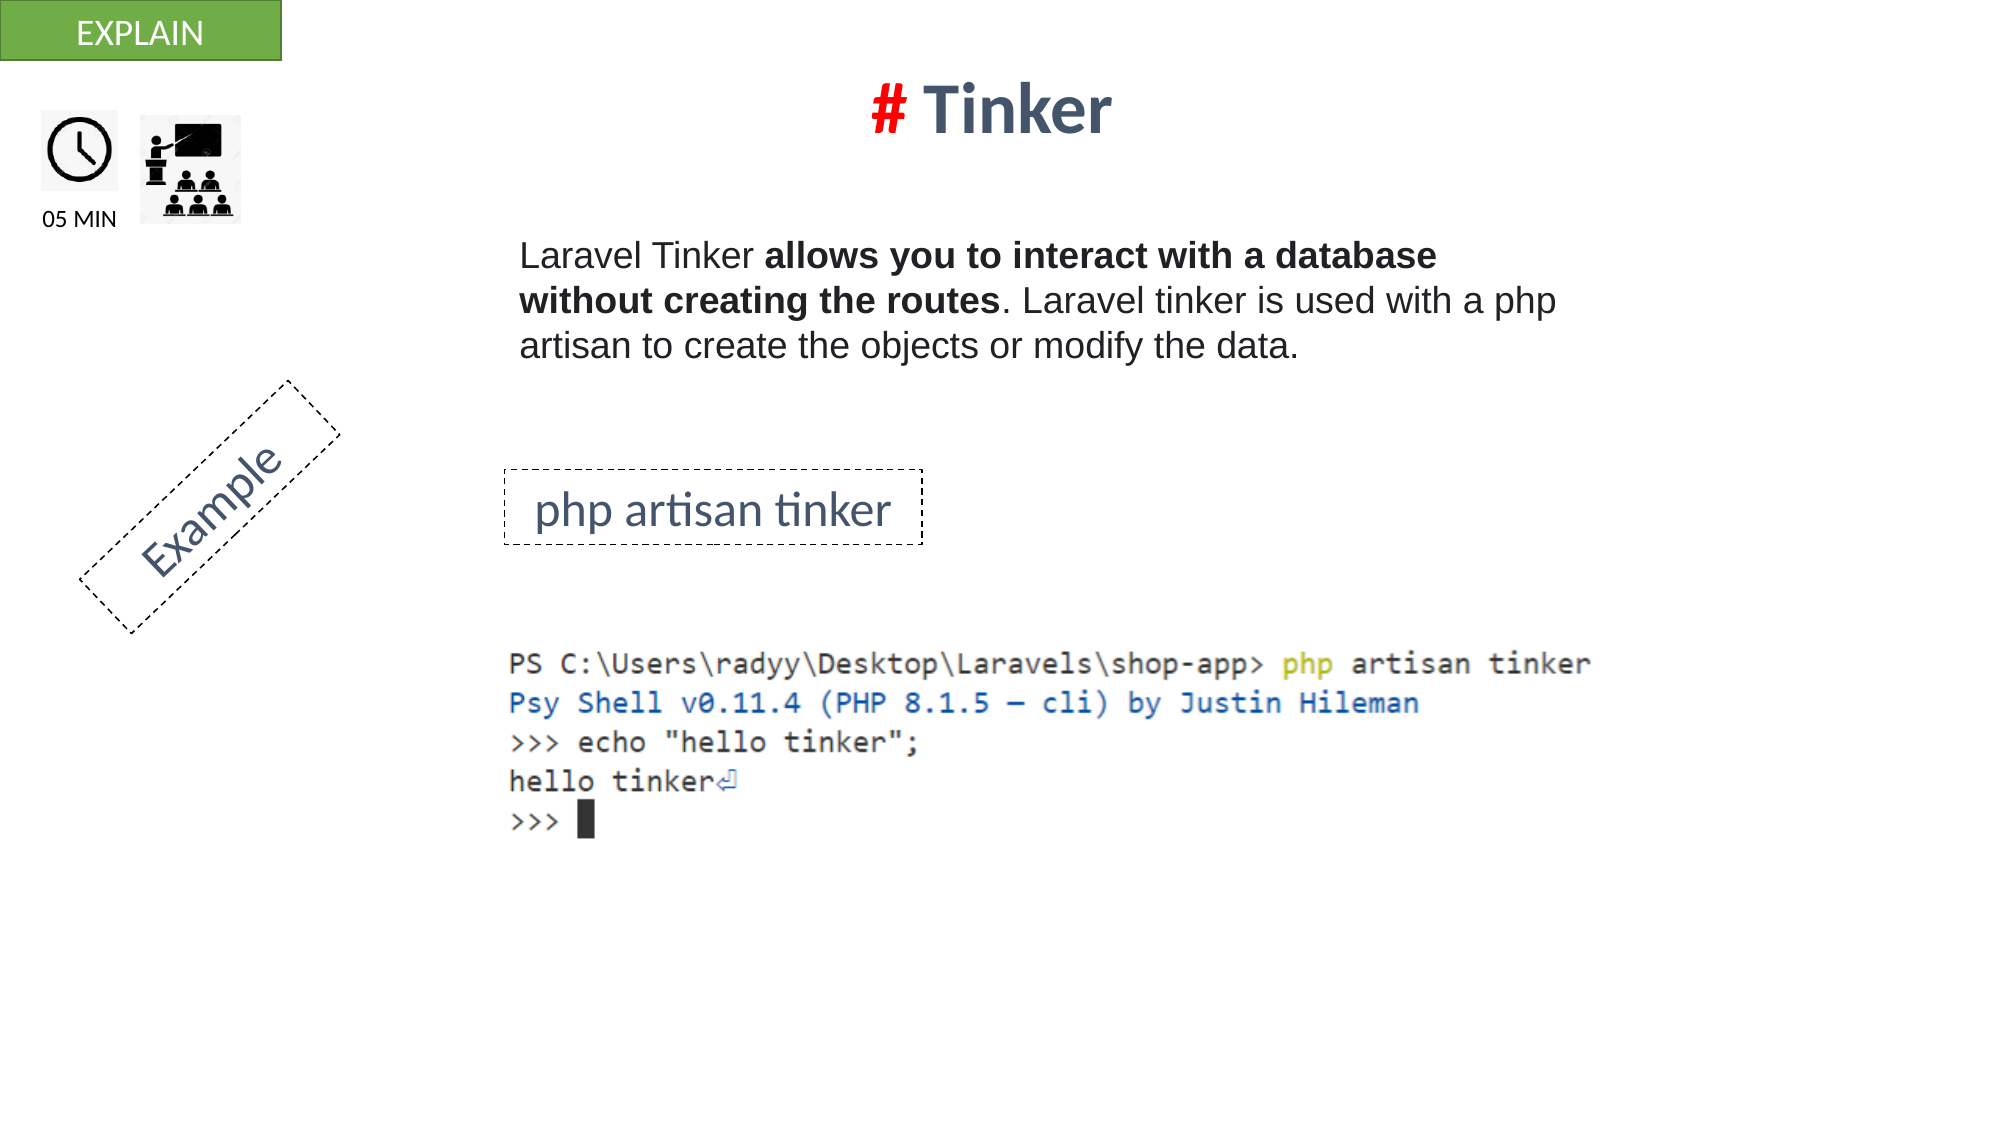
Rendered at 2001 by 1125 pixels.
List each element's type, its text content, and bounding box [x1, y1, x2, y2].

picture [41, 110, 119, 191]
text_box # Tinker [672, 52, 1313, 156]
picture [140, 114, 241, 224]
text_box EXPLAIN [0, 0, 281, 60]
text_box 05 MIN [26, 195, 133, 240]
picture [486, 619, 1605, 881]
text_box Laravel Tinker allows you to interact with a database without creating the routes. Laravel tinker is used with a php artisan to create the objects or modify the data. [504, 223, 1588, 374]
text_box Example [79, 380, 340, 634]
text_box php artisan tinker [504, 469, 922, 545]
